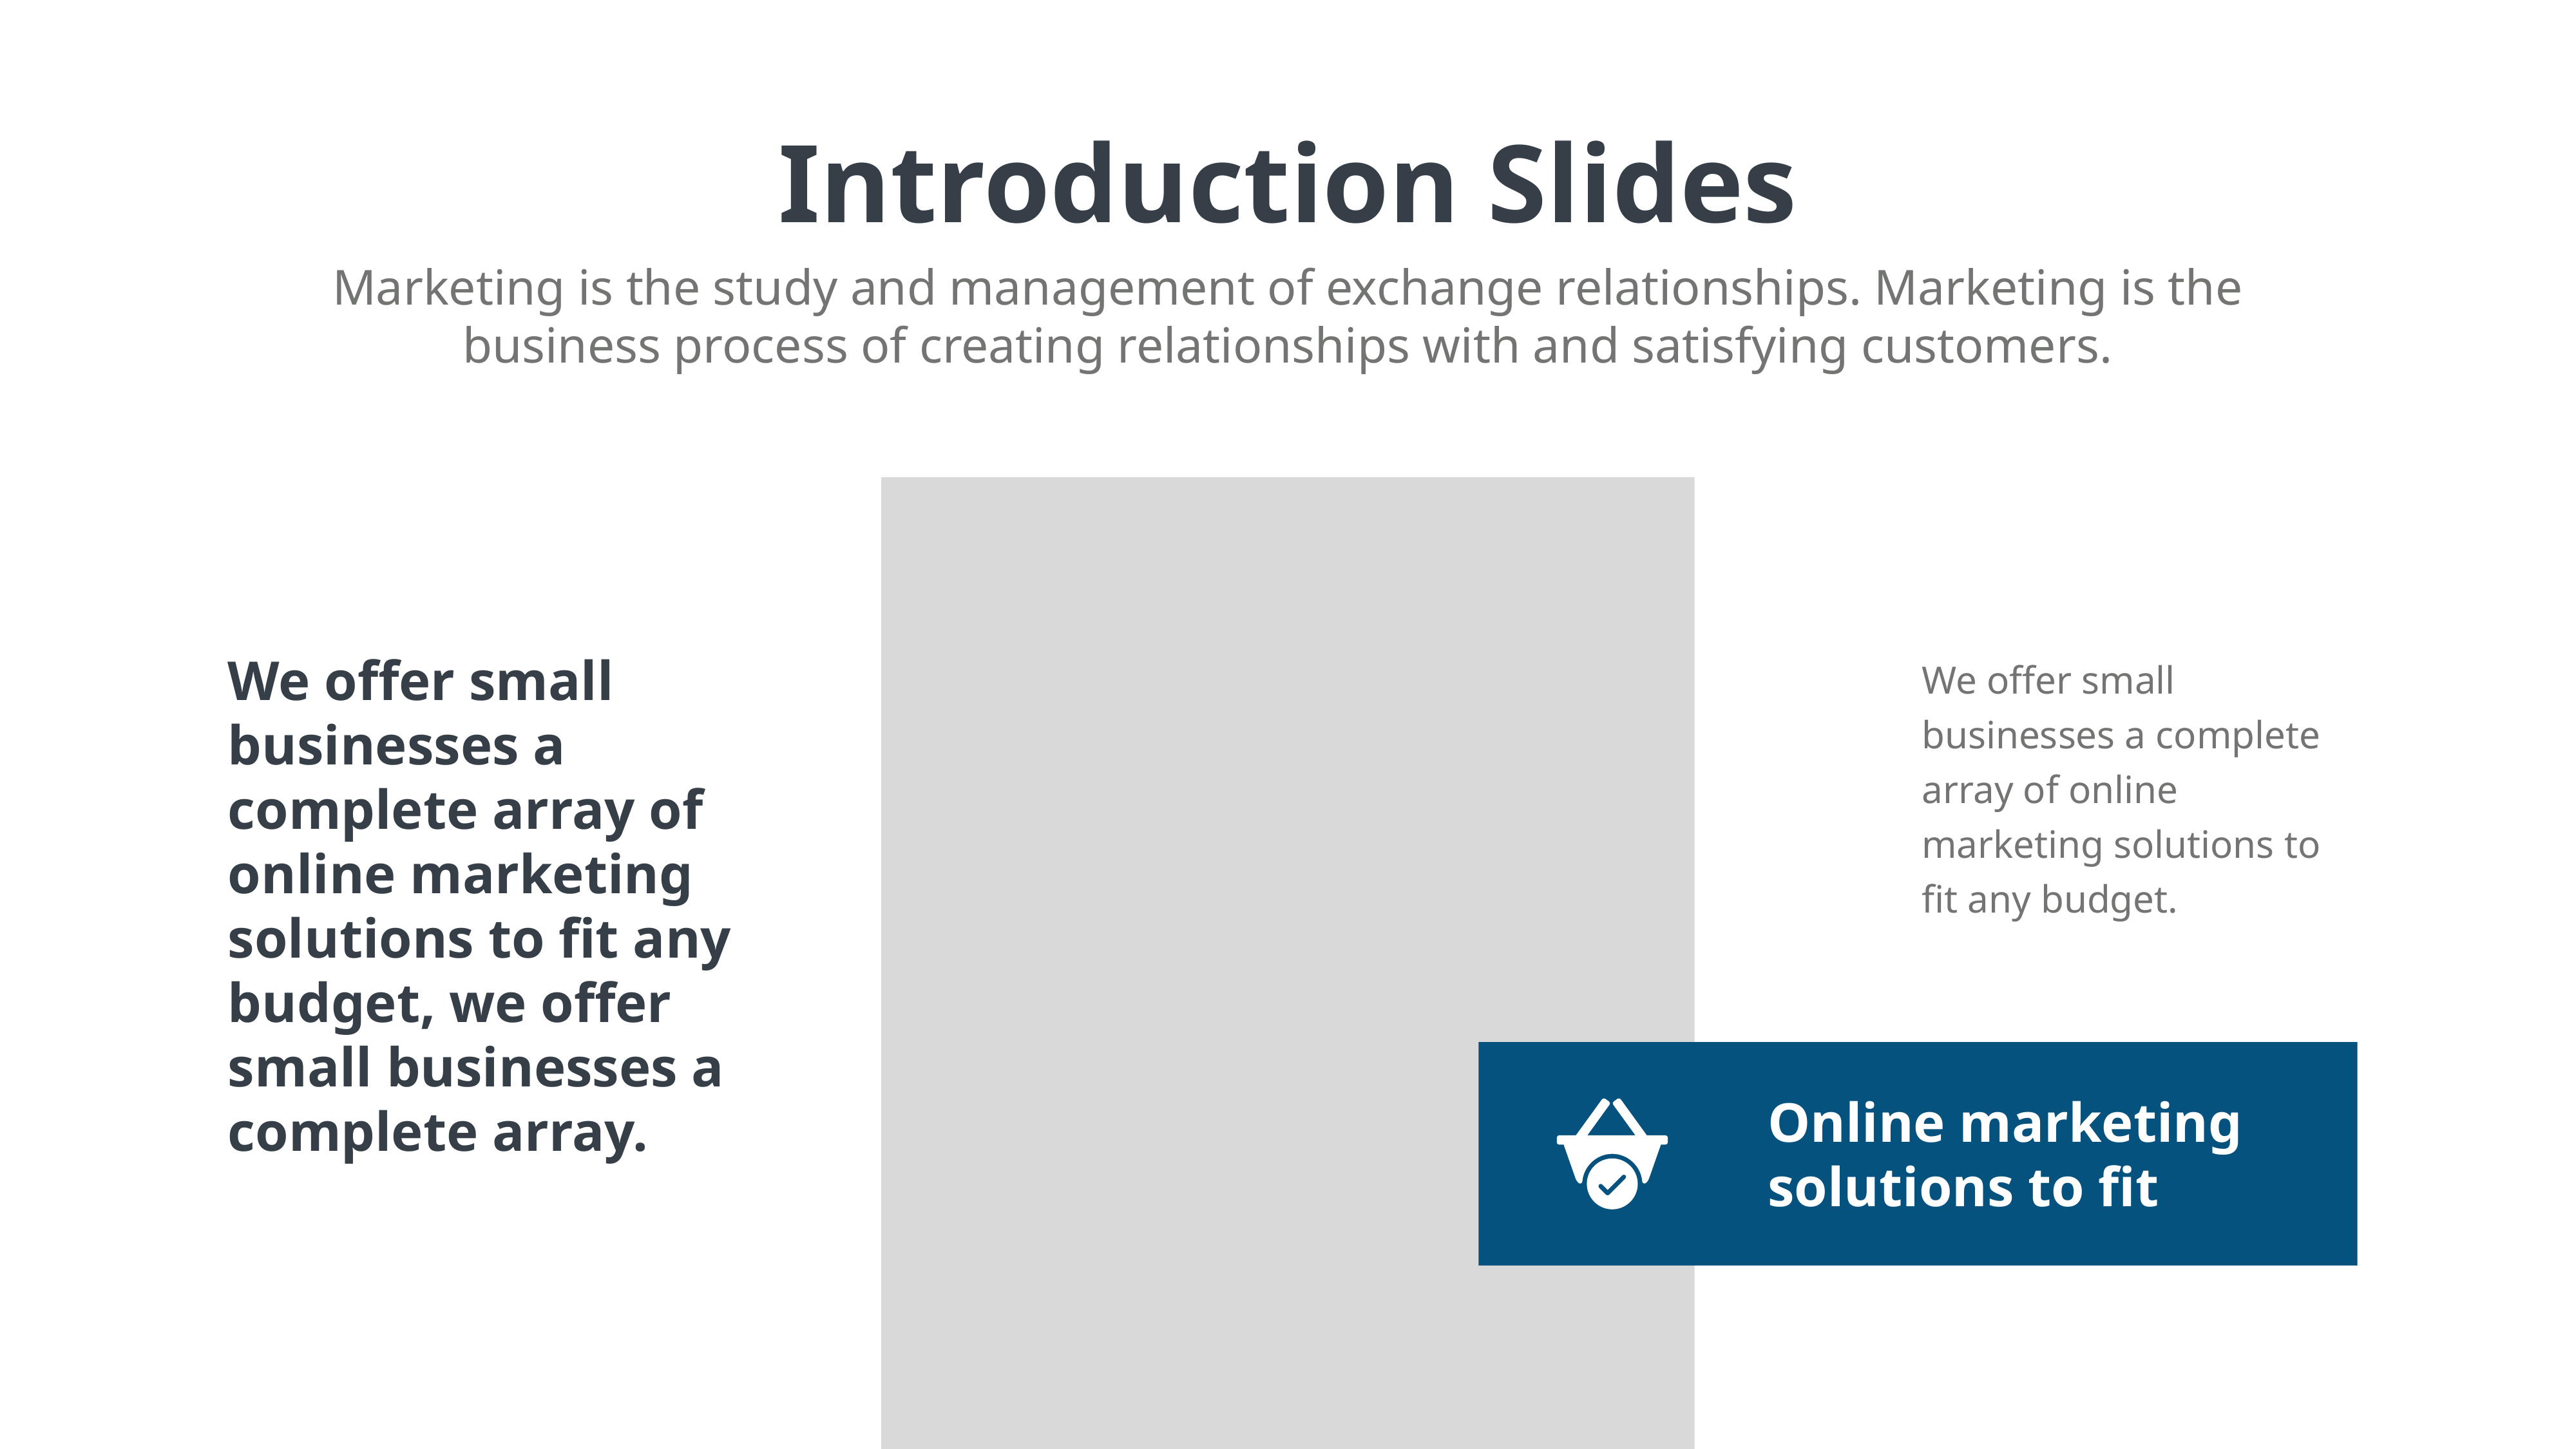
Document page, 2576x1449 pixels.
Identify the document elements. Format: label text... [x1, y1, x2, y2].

text_box Online marketing solutions to fit [1758, 1084, 2267, 1222]
text_box We offer small businesses a complete array of online marketing solutions to fit any budget. [1912, 642, 2358, 925]
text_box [1556, 1098, 1668, 1209]
text_box [1478, 1041, 2358, 1266]
text_box Introduction Slides [768, 110, 1808, 249]
text_box We offer small businesses a complete array of online marketing solutions to fit any budget, we offer small businesses a complete array. [218, 642, 754, 1167]
text_box Marketing is the study and management of exchange relationships. Marketing is the business process of creating relationships with and satisfying customers. [281, 251, 2295, 377]
text_box [881, 477, 1695, 1449]
